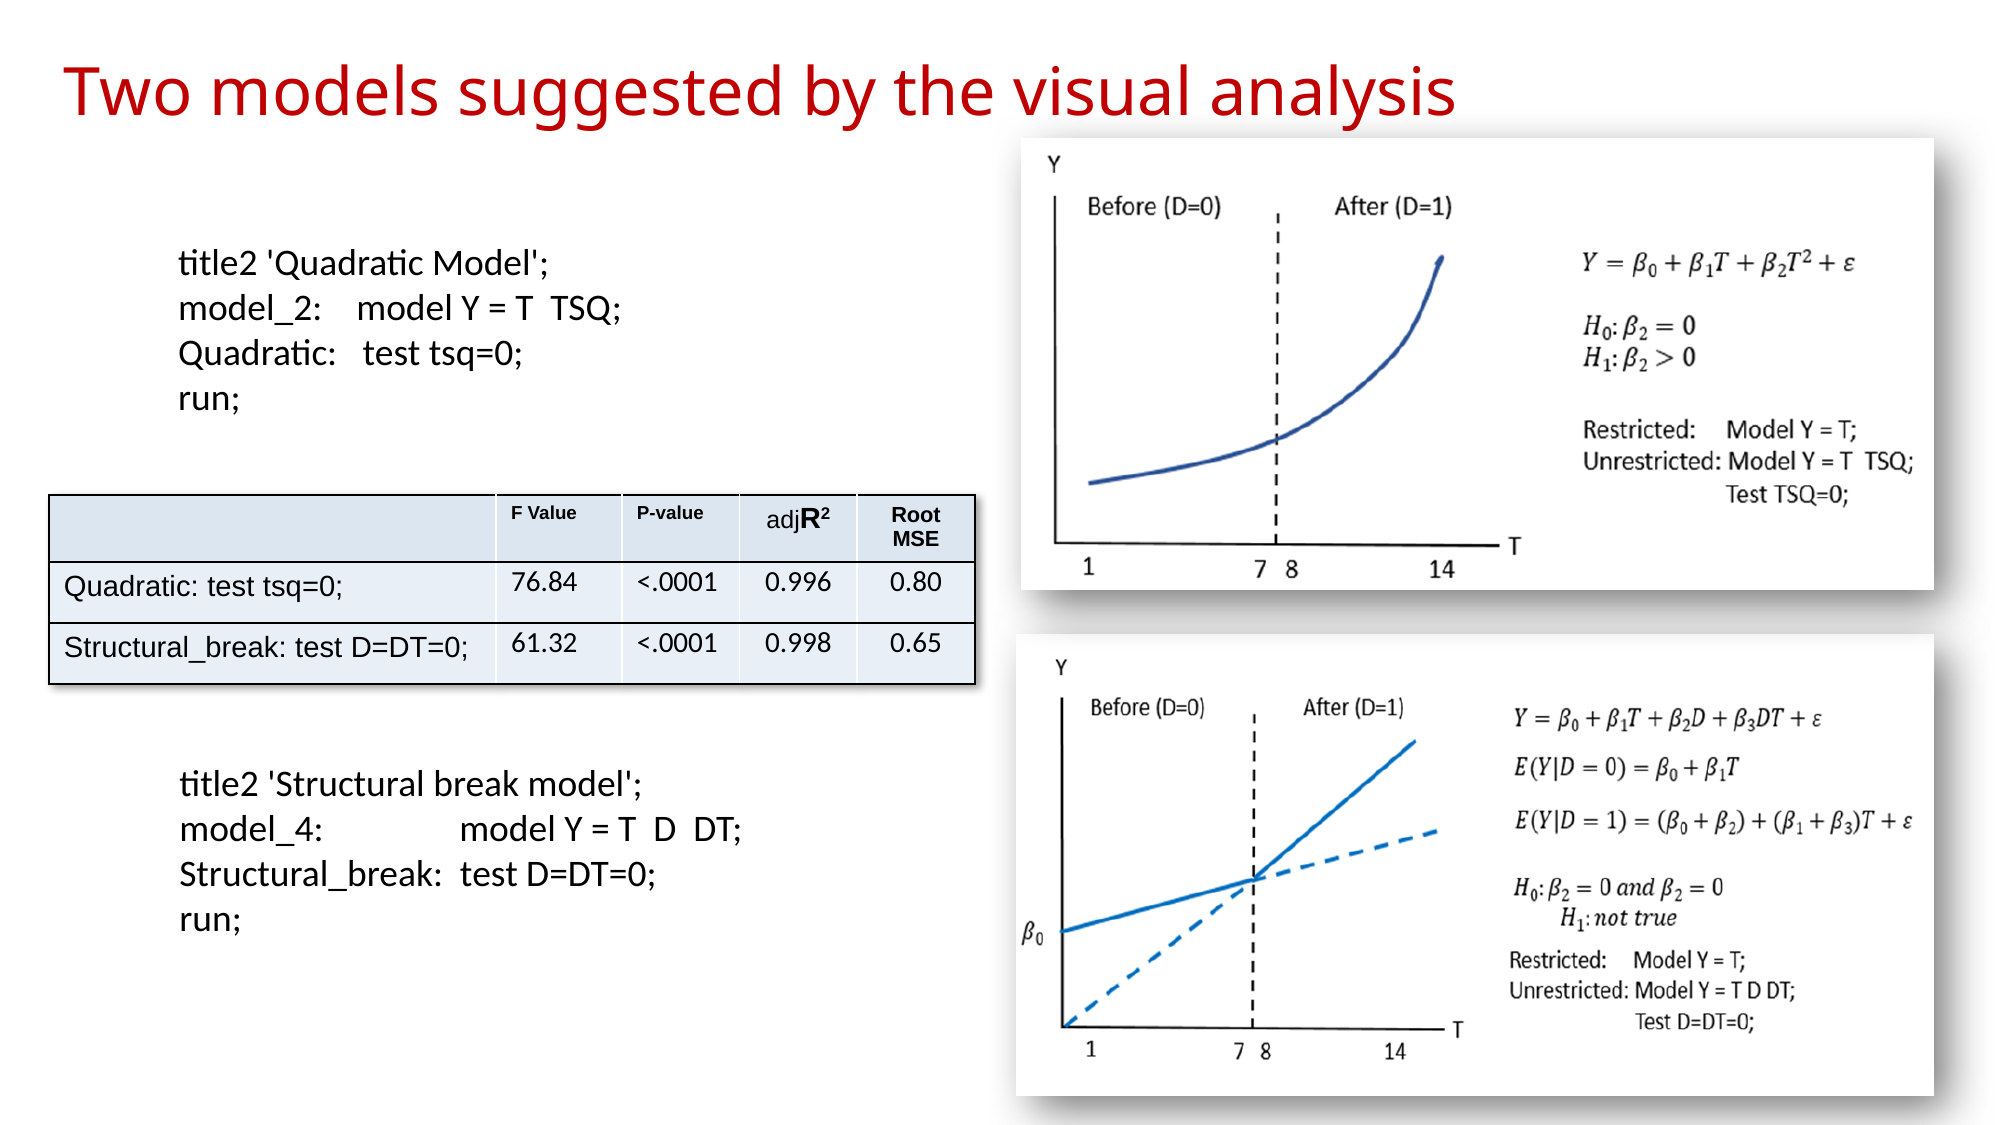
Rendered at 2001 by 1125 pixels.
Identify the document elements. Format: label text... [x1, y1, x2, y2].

table_cell <.0001 [623, 563, 739, 622]
text_box title2 'Structural break model'; model_4: model Y = T D DT; Structural_break: test D=DT=0; run; [164, 751, 759, 946]
table_cell Quadratic: test tsq=0; [50, 563, 495, 622]
table_cell 61.32 [497, 624, 621, 683]
table_cell 0.996 [740, 563, 856, 622]
table_cell 0.998 [740, 624, 856, 683]
table_header Root MSE [858, 496, 974, 561]
table_header adjR2 [740, 496, 856, 561]
table_cell 0.80 [858, 563, 974, 622]
table_cell [1041, 130, 1774, 138]
picture [1016, 634, 1934, 1096]
title Two models suggested by the visual analysis [48, 42, 1774, 146]
picture [1021, 138, 1934, 590]
text_box title2 'Quadratic Model'; model_2: model Y = T TSQ; Quadratic: test tsq=0; run; [163, 230, 638, 426]
table_header F Value [497, 496, 621, 561]
table_cell 76.84 [497, 563, 621, 622]
table_header P-value [623, 496, 739, 561]
table_cell <.0001 [623, 624, 739, 683]
table_header [50, 496, 495, 561]
table_cell Structural_break: test D=DT=0; [50, 624, 495, 683]
table_cell 0.65 [858, 624, 974, 683]
